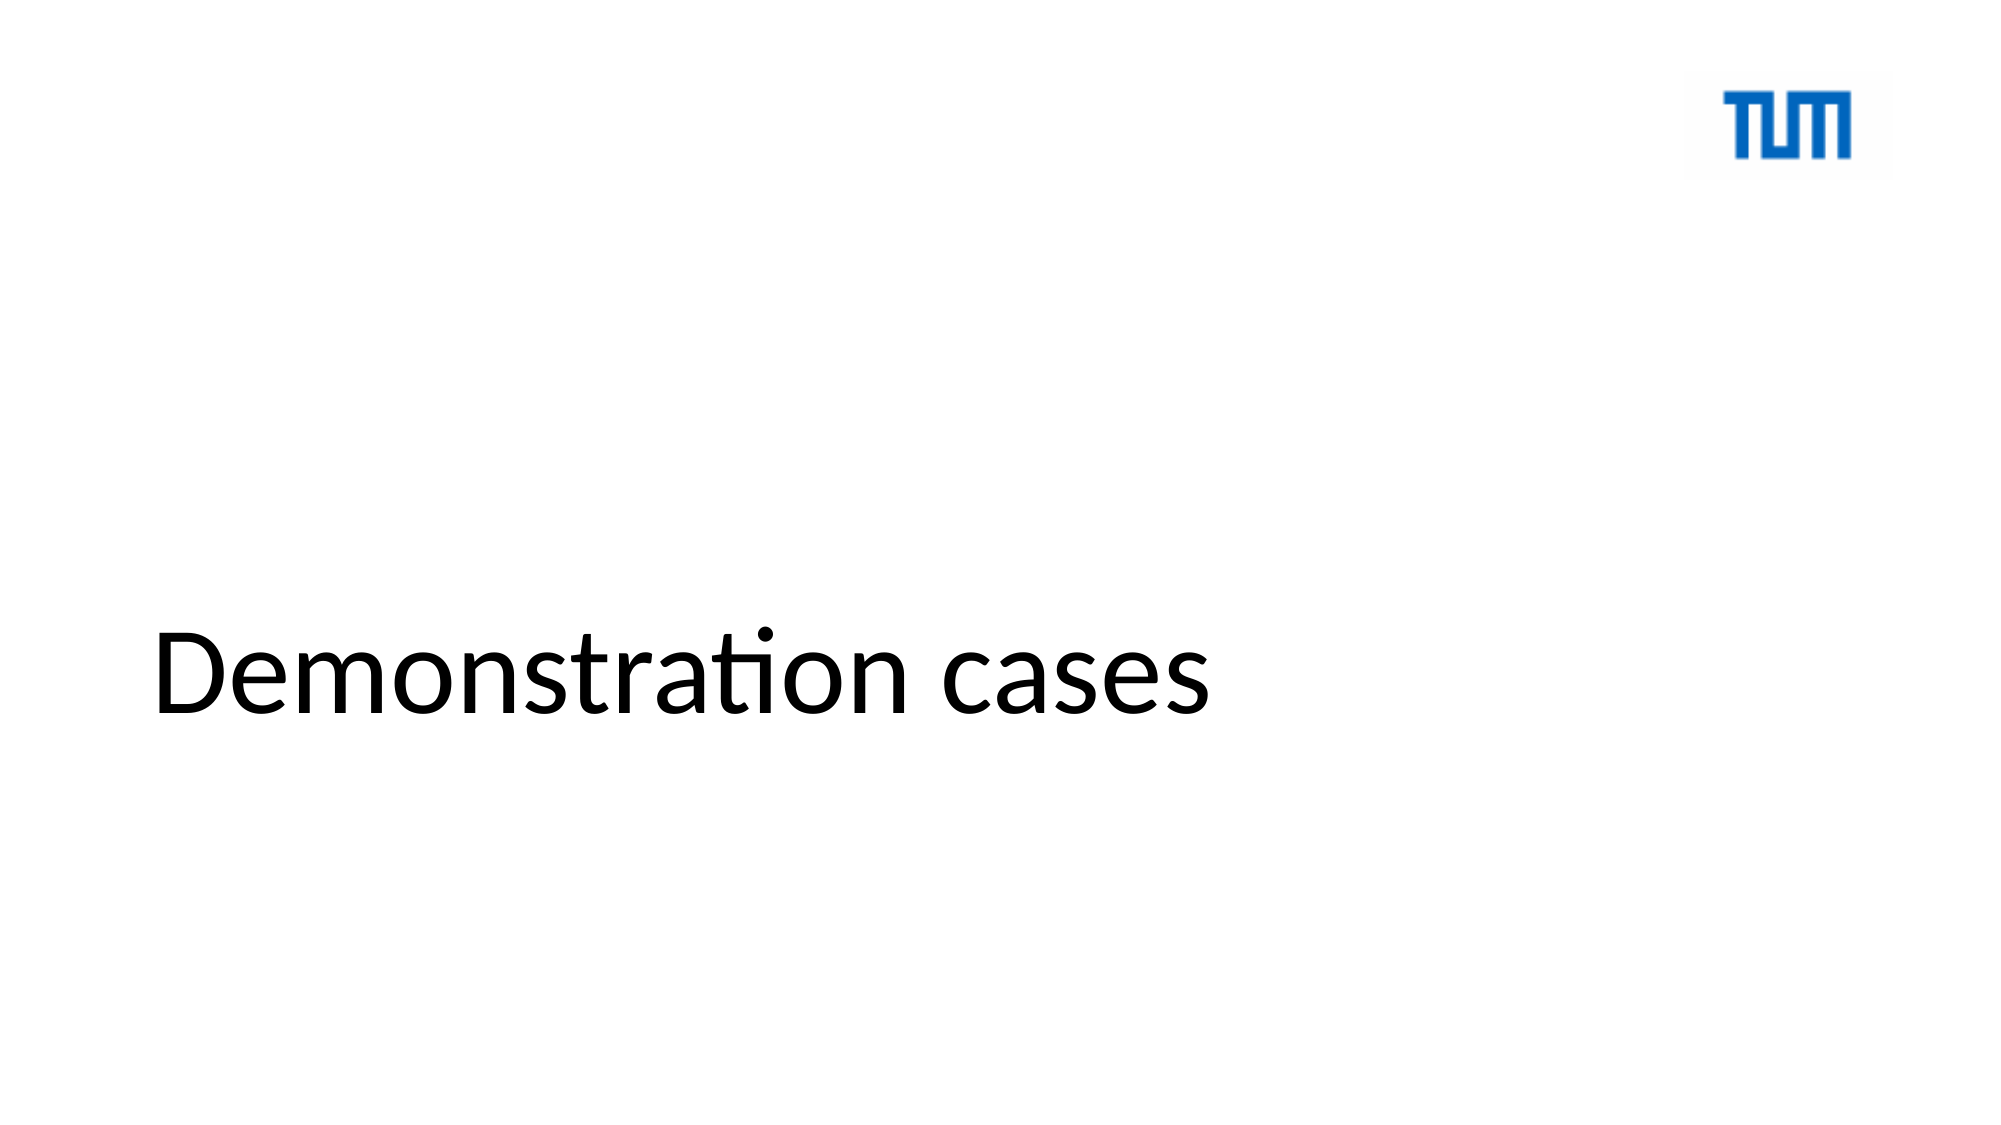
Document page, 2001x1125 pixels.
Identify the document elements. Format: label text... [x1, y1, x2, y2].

title Demonstration cases [136, 280, 1862, 749]
picture [1684, 71, 1893, 180]
